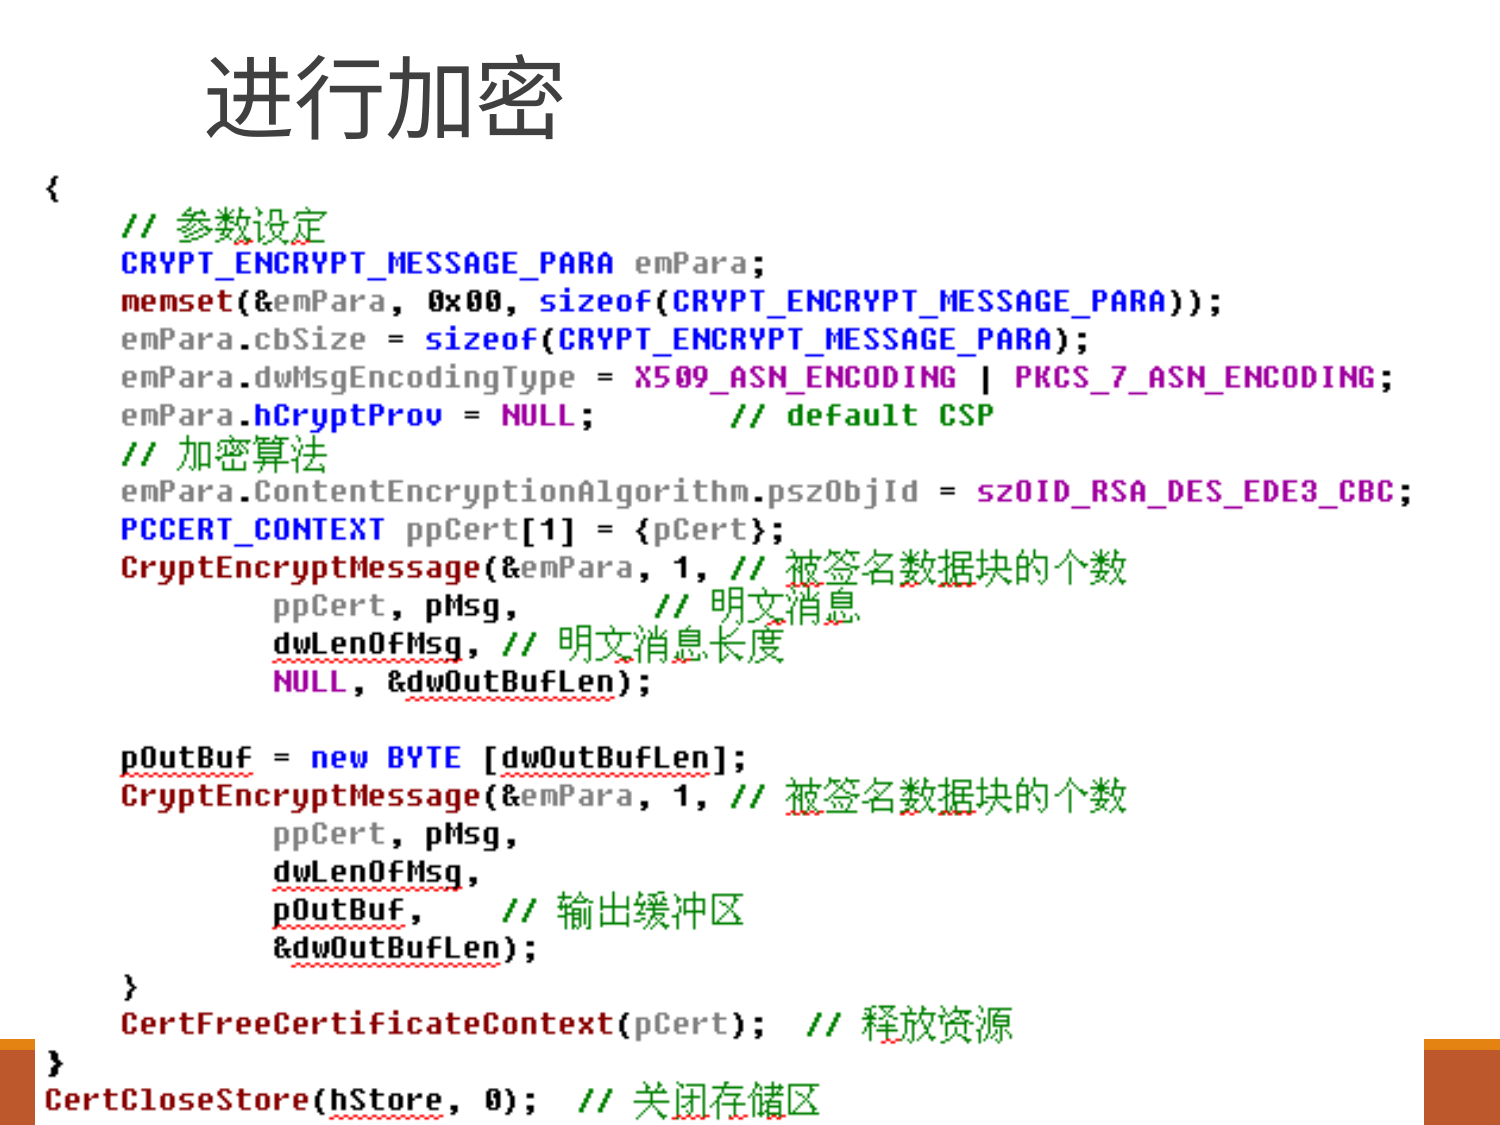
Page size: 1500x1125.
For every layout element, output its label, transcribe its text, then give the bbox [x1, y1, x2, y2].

picture [34, 159, 1424, 1125]
title 进行加密 [188, 19, 1468, 160]
